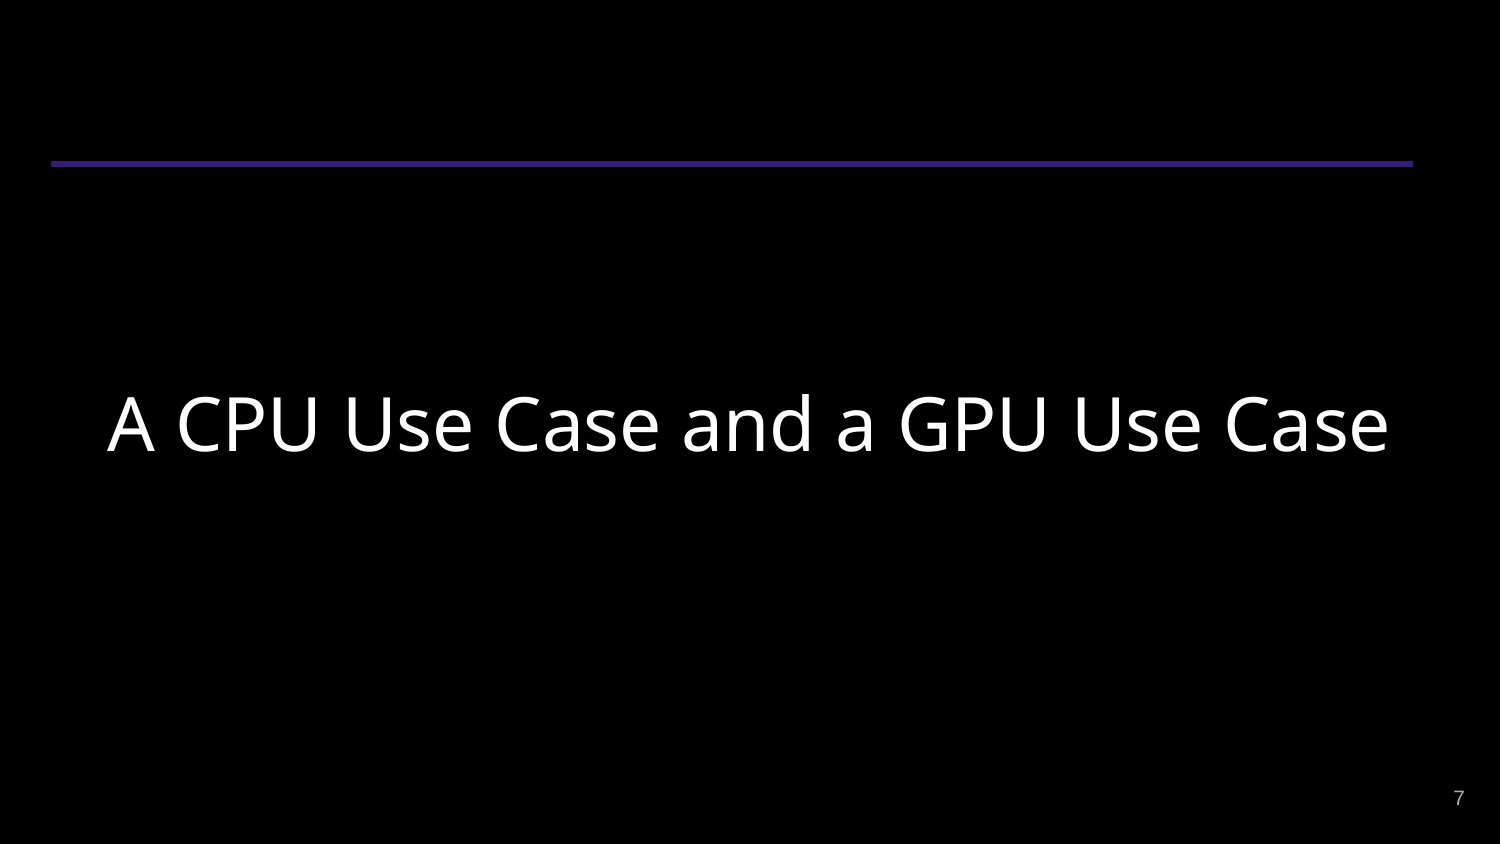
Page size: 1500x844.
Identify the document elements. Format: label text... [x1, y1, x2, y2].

title A CPU Use Case and a GPU Use Case [51, 352, 1449, 491]
slide_number 7 [1389, 764, 1480, 830]
